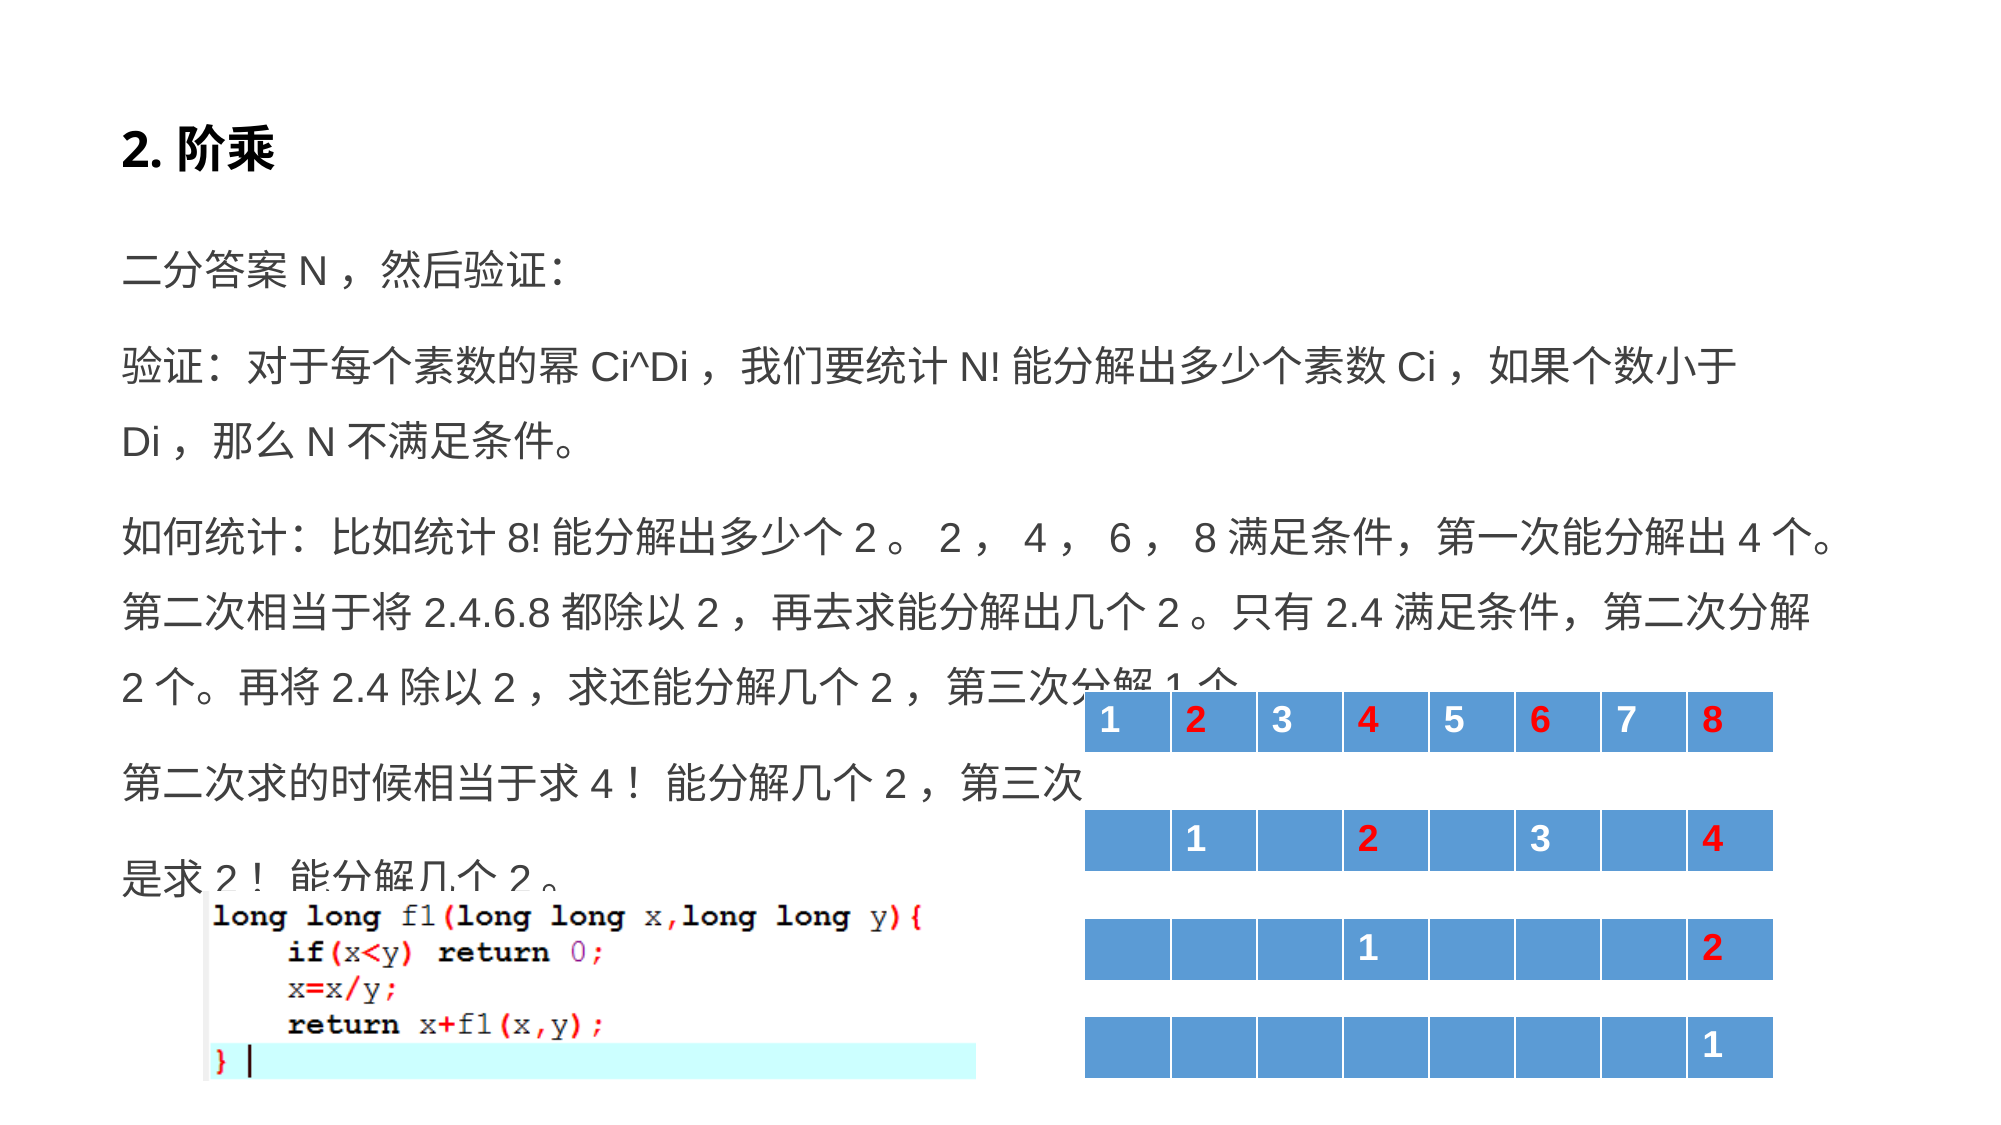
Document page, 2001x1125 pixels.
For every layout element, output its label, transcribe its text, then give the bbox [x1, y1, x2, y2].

table_header 3 [1258, 692, 1342, 752]
table_header [1602, 919, 1686, 980]
picture [203, 891, 976, 1081]
table_header 2 [1688, 919, 1773, 980]
table_header 4 [1344, 692, 1428, 752]
table_header 8 [1688, 692, 1773, 752]
table_header 3 [1516, 810, 1600, 871]
table_header 1 [1172, 810, 1256, 871]
table_header 1 [1344, 919, 1428, 980]
table_header 1 [1085, 692, 1170, 752]
table_header [1258, 810, 1342, 871]
table_header 1 [1688, 1017, 1773, 1078]
table_header [1085, 919, 1170, 980]
table_header 5 [1430, 692, 1514, 752]
table_header [1085, 810, 1170, 871]
title 2.阶乘 [106, 42, 1832, 210]
table_header [1430, 919, 1514, 980]
table_header [1172, 919, 1256, 980]
table_header [1516, 1017, 1600, 1078]
table_header [1516, 919, 1600, 980]
table_header [1258, 919, 1342, 980]
table_header [1430, 1017, 1514, 1078]
table_header 6 [1516, 692, 1600, 752]
table_header [1172, 1017, 1256, 1078]
table_header 7 [1602, 692, 1686, 752]
list 二分答案N，然后验证： 验证：对于每个素数的幂Ci^Di，我们要统计N!能分解出多少个素数Ci，如果个数小于Di，那么N不满足条件。 如何统计：比如统计8!能分解出多少个2。2，4，6，8满足条件，第一次能分解出4个。第二次相当于将2.4.6.8都除以2，再去求能分解出几个2。只有2.4满足条件，第二次分解2个。再将2.4除以2，求还能分解几个2，第三次分解1个。 第二次求的时候相当于求4！能分解几个2，第三次 是求2！能分解几个2。 [106, 210, 1832, 919]
table_header 2 [1344, 810, 1428, 871]
table_header [1258, 1017, 1342, 1078]
table_header [1602, 1017, 1686, 1078]
table_header [1344, 1017, 1428, 1078]
table_header 4 [1688, 810, 1773, 871]
table_header [1085, 1017, 1170, 1078]
table_header 2 [1172, 692, 1256, 752]
table_header [1430, 810, 1514, 871]
table_header [1602, 810, 1686, 871]
